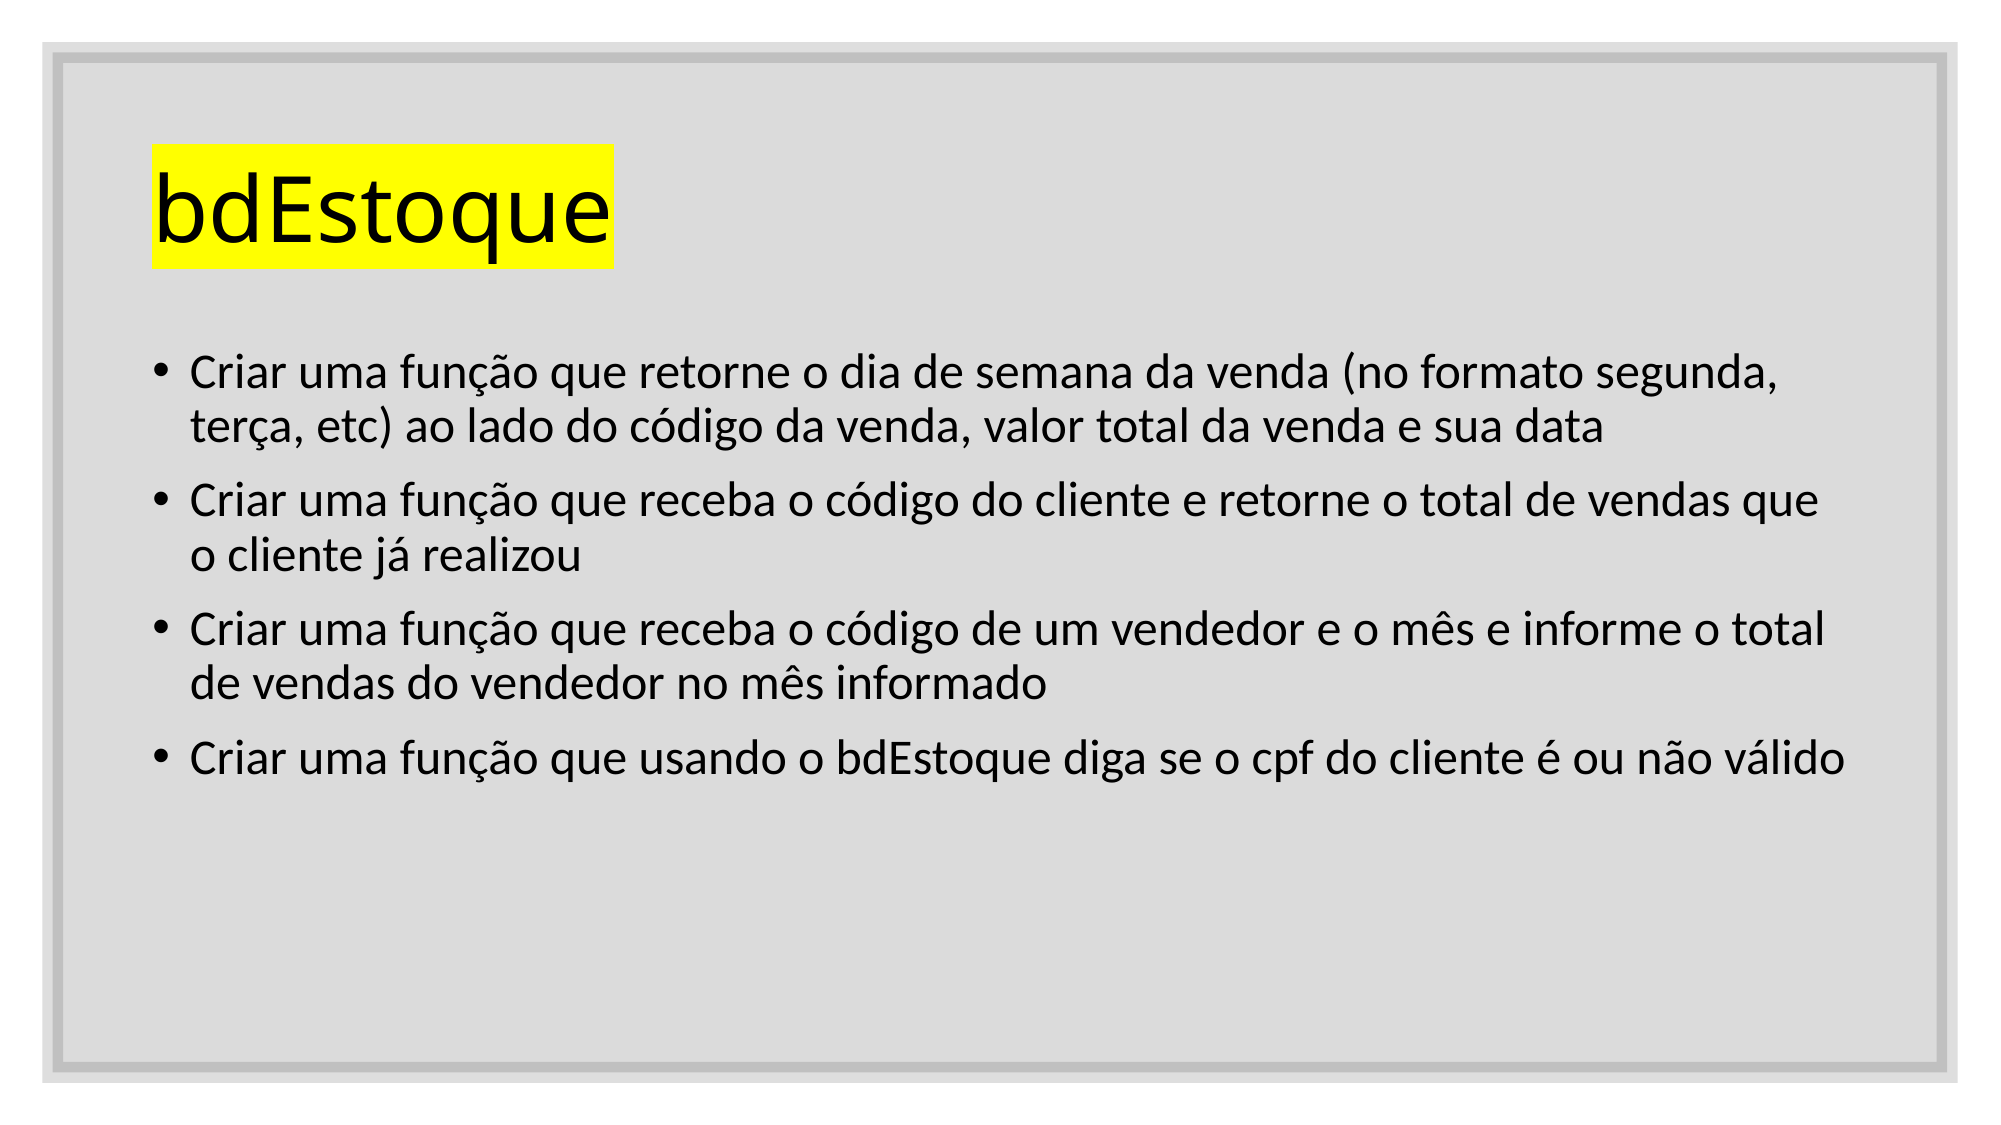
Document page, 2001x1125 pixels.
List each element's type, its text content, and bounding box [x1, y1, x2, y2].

list Criar uma função que retorne o dia de semana da venda (no formato segunda, terça, etc) ao lado do código da venda, valor total da venda e sua data Criar uma função que receba o código do cliente e retorne o total de vendas que o cliente já realizou Criar uma função que receba o código de um vendedor e o mês e informe o total de vendas do vendedor no mês informado Criar uma função que usando o bdEstoque diga se o cpf do cliente é ou não válido [137, 337, 1863, 973]
text_box [52, 51, 1948, 1073]
title bdEstoque [137, 103, 1863, 322]
